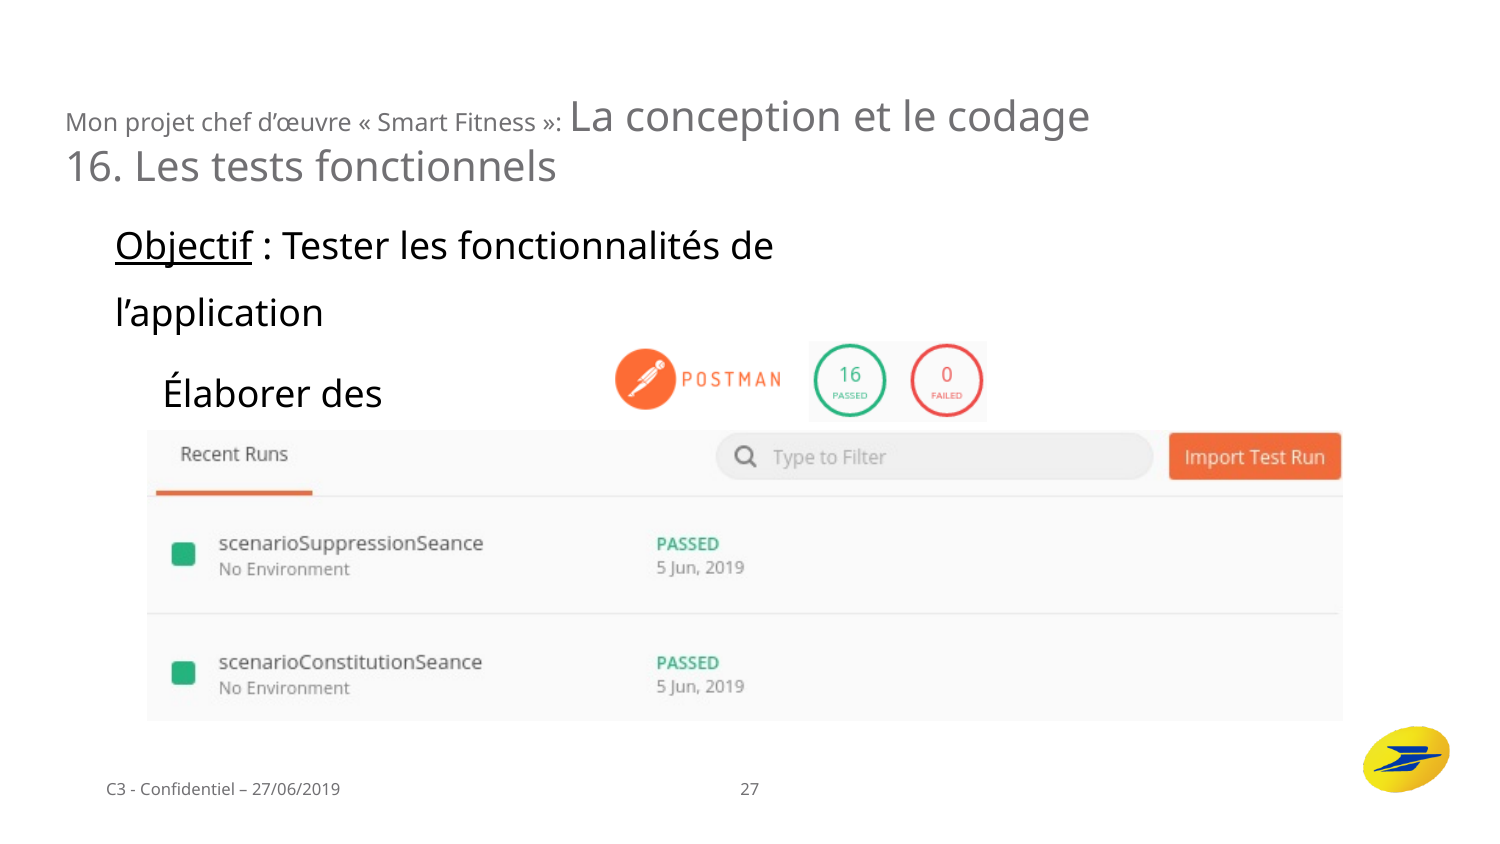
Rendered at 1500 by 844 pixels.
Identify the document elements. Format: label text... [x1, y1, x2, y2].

text_box Élaborer des scénarios [147, 339, 573, 429]
text_box Objectif : Tester les fonctionnalités de l’application [100, 191, 939, 342]
picture [607, 339, 987, 423]
picture [1346, 702, 1465, 821]
picture [147, 430, 1344, 722]
title Mon projet chef d’œuvre « Smart Fitness »: La conception et le codage 16. Les tests fonctionnels [64, 89, 1435, 169]
